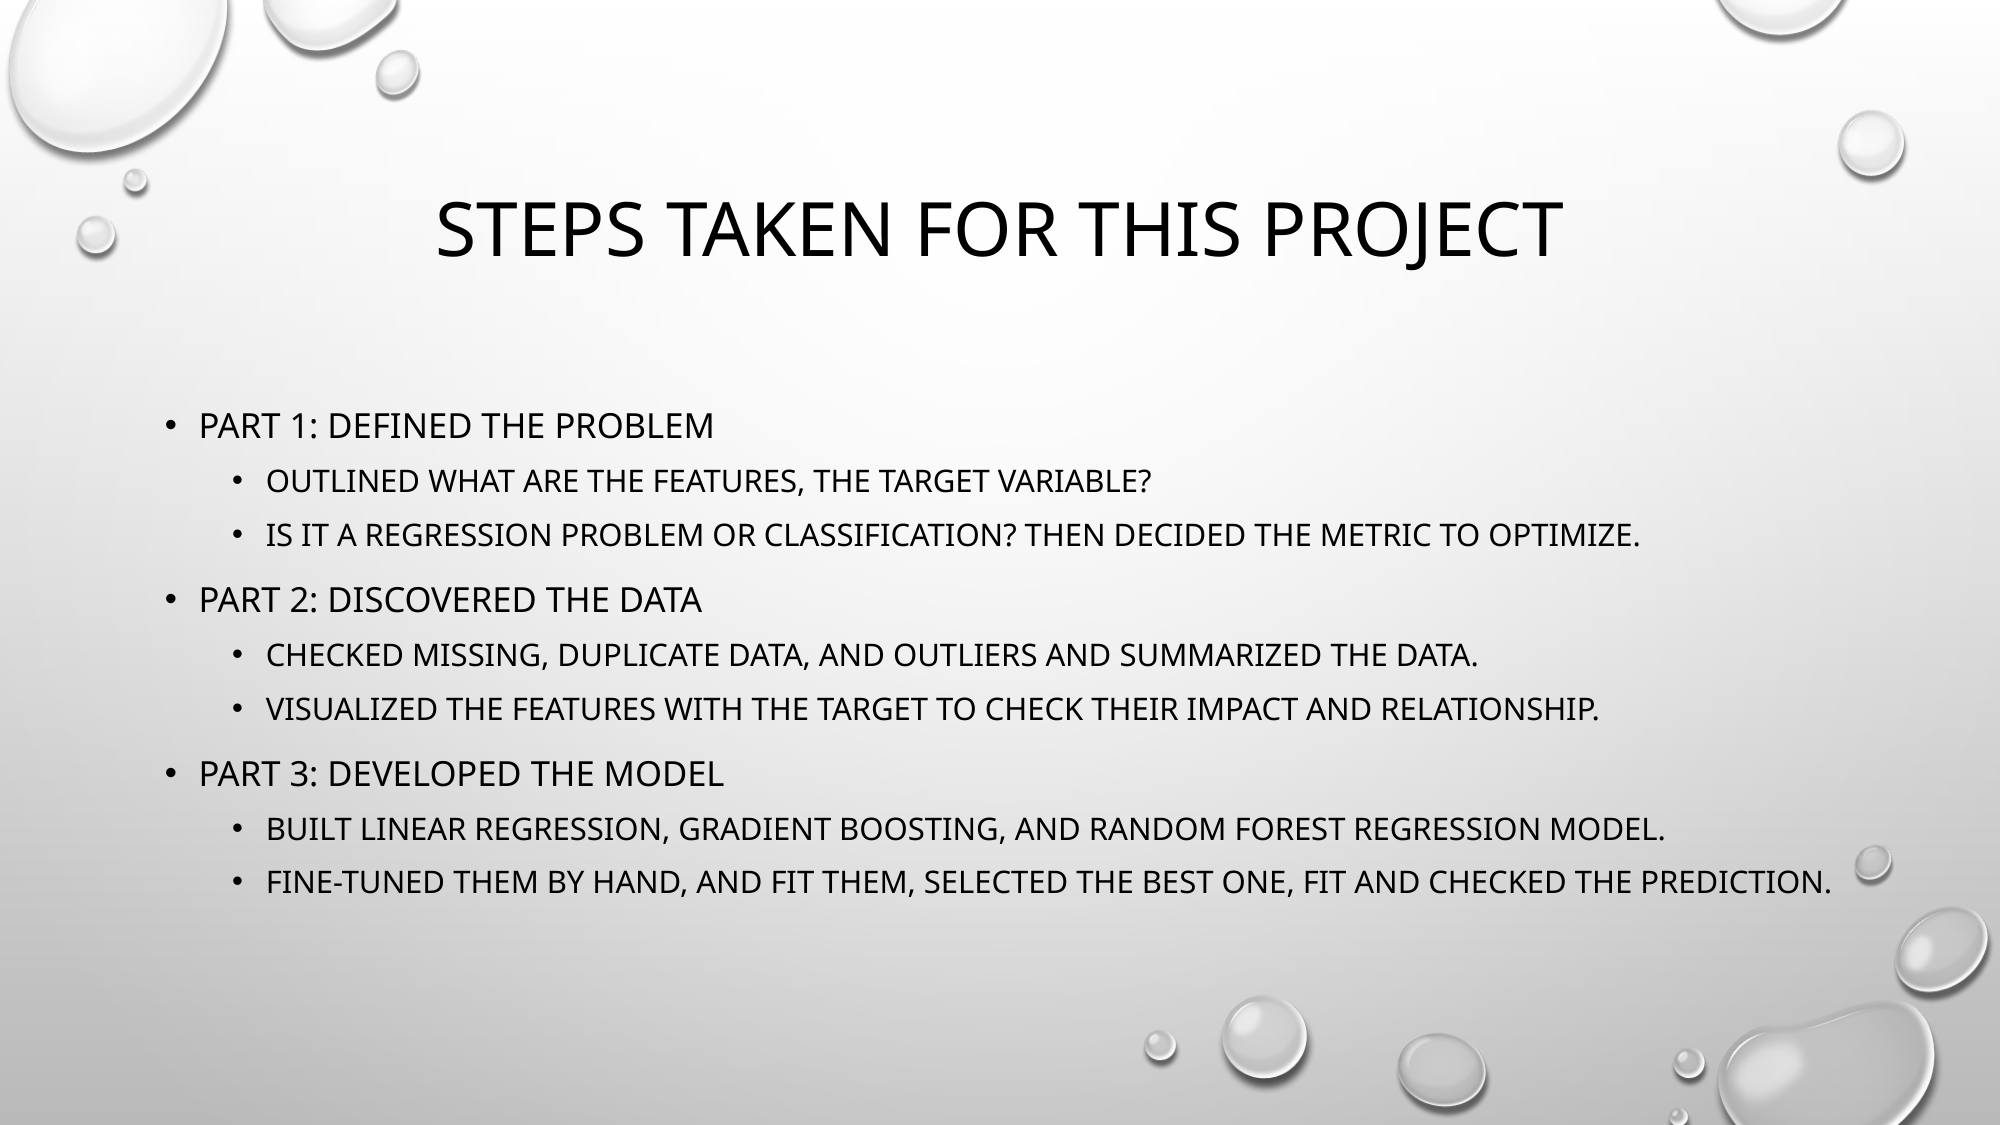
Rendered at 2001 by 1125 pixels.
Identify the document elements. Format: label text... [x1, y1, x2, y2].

picture [0, 0, 2000, 1125]
title Steps taken for this project [149, 101, 1851, 364]
list Part 1: defined the problem Outlined what are the features, the target variable? Is it a regression problem or classification? Then decided the metric to optimize. Part 2: discovered the data Checked missing, duplicate data, and outliers and summarized the data. Visualized the features with the target to check their impact and relationship. Part 3: developed the model Built linear regression, gradient boosting, and random forest regression model. Fine-tuned them by hand, and fit them, selected the best one, fit and checked the prediction. [149, 388, 1850, 950]
